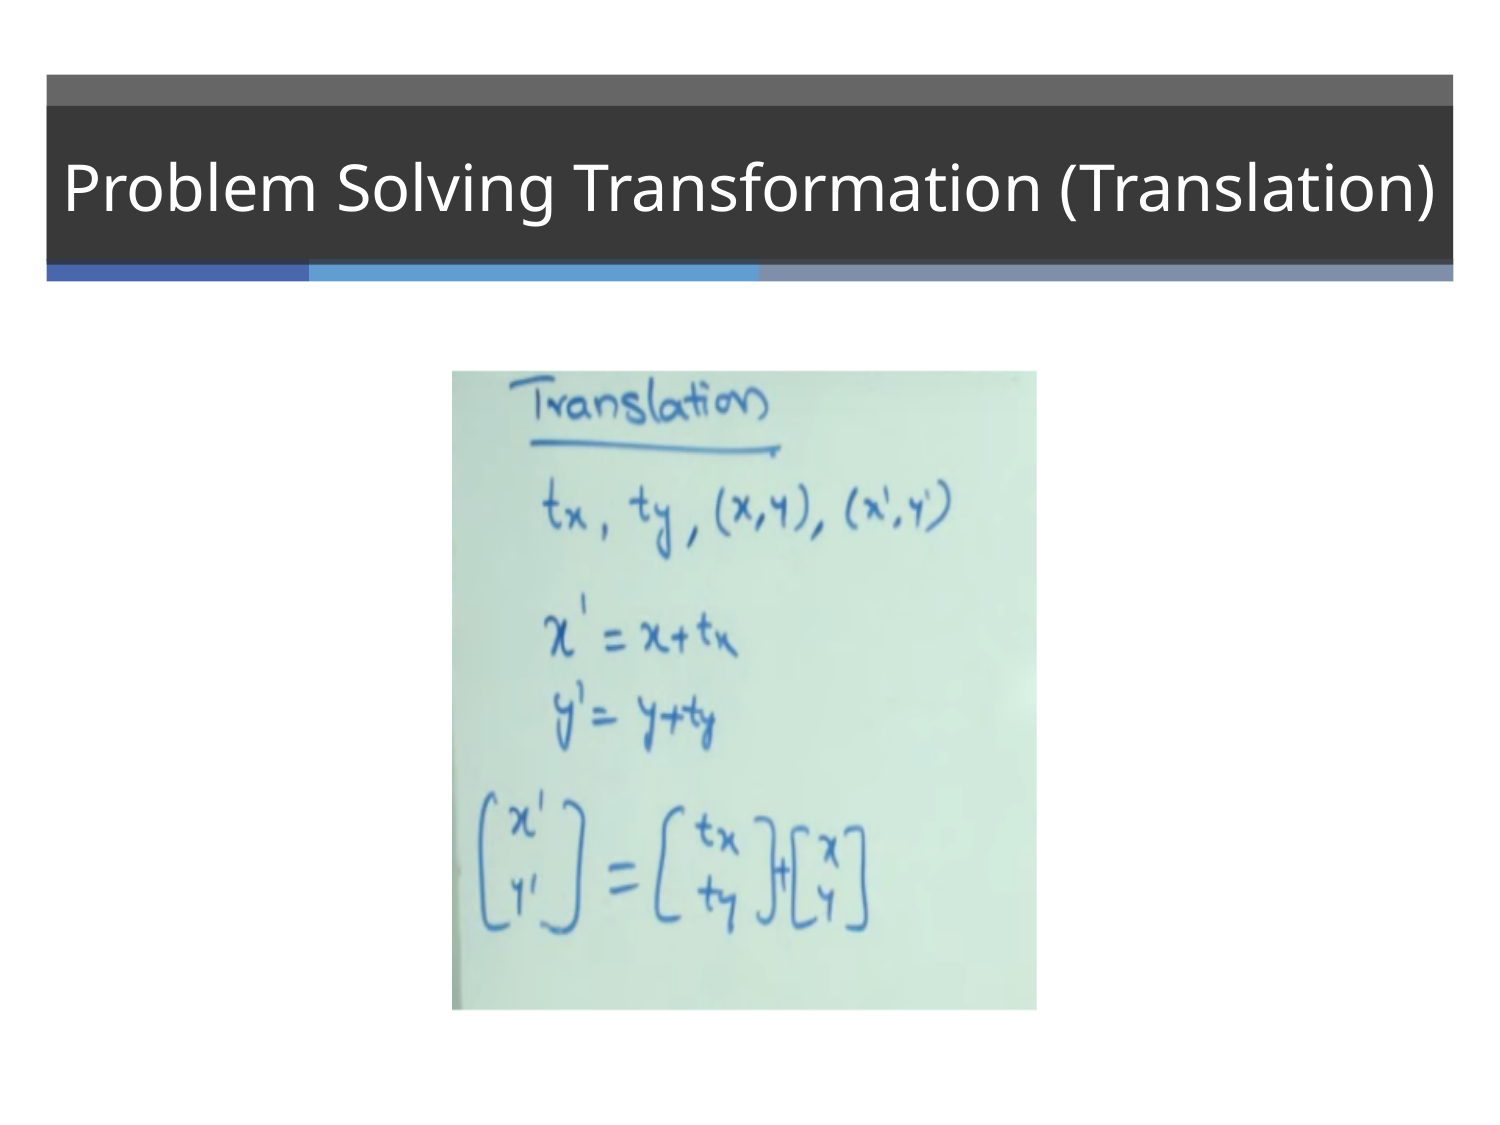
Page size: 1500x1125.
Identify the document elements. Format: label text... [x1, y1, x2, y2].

title Problem Solving Transformation (Translation) [46, 105, 1454, 265]
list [451, 336, 1049, 1071]
